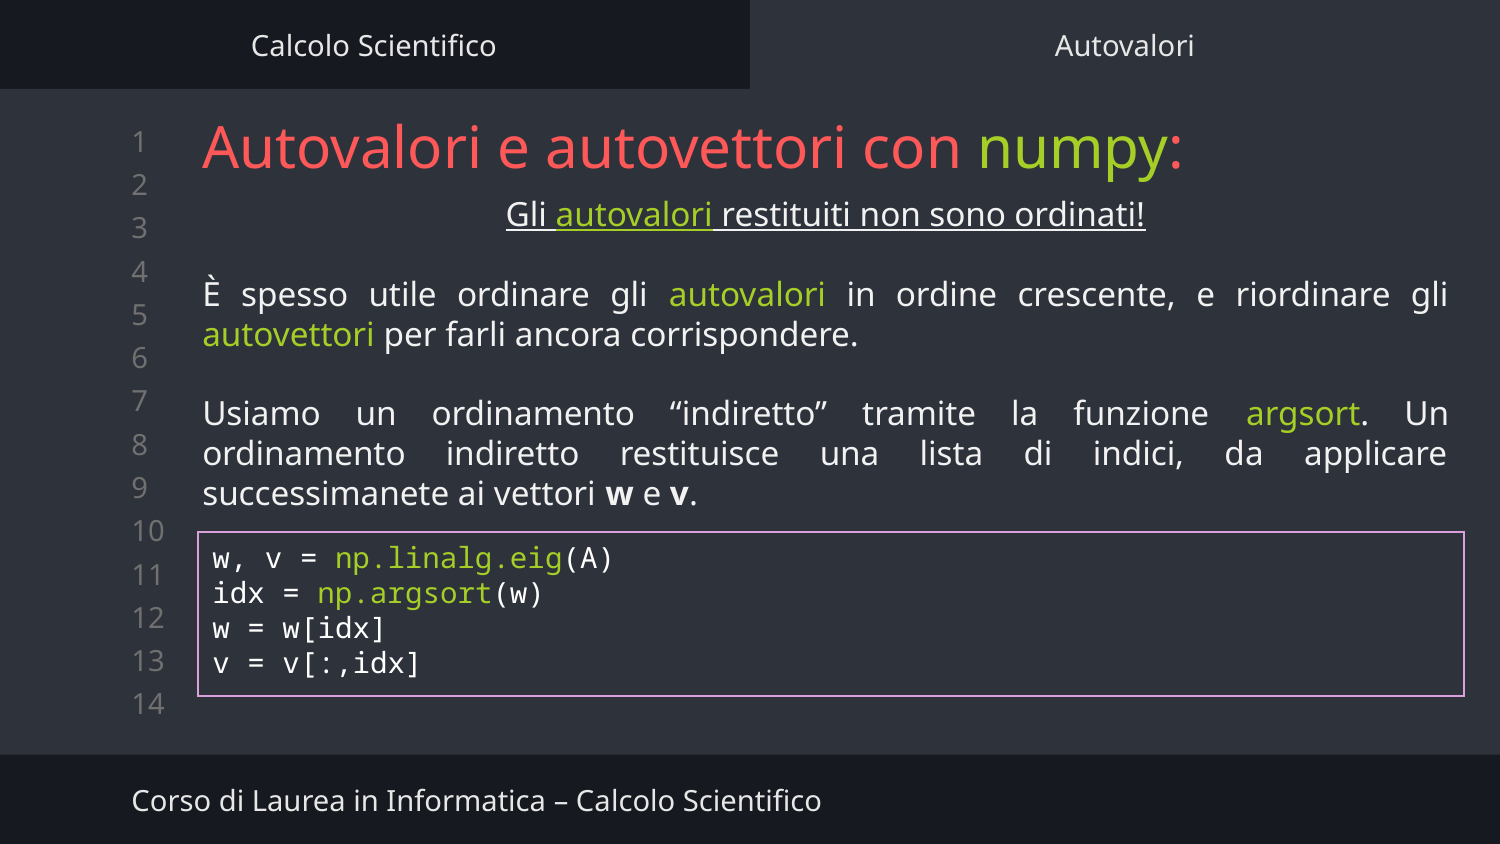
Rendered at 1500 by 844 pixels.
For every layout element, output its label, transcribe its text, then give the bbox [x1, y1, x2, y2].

text_box w, v = np.linalg.eig(A) idx = np.argsort(w) w = w[idx] v = v[:,idx] [197, 532, 1464, 697]
subtitle Corso di Laurea in Informatica – Calcolo Scientifico [116, 770, 1088, 829]
title Autovalori e autovettori con numpy: [187, 95, 1464, 185]
text_box Gli autovalori restituiti non sono ordinati! È spesso utile ordinare gli autovalori in ordine crescente, e riordinare gli autovettori per farli ancora corrispondere. Usiamo un ordinamento “indiretto” tramite la funzione argsort. Un ordinamento indiretto restituisce una lista di indici, da applicare successimanete ai vettori w e v. [187, 185, 1464, 533]
subtitle Autovalori [750, 15, 1500, 74]
subtitle Calcolo Scientifico [0, 15, 749, 74]
